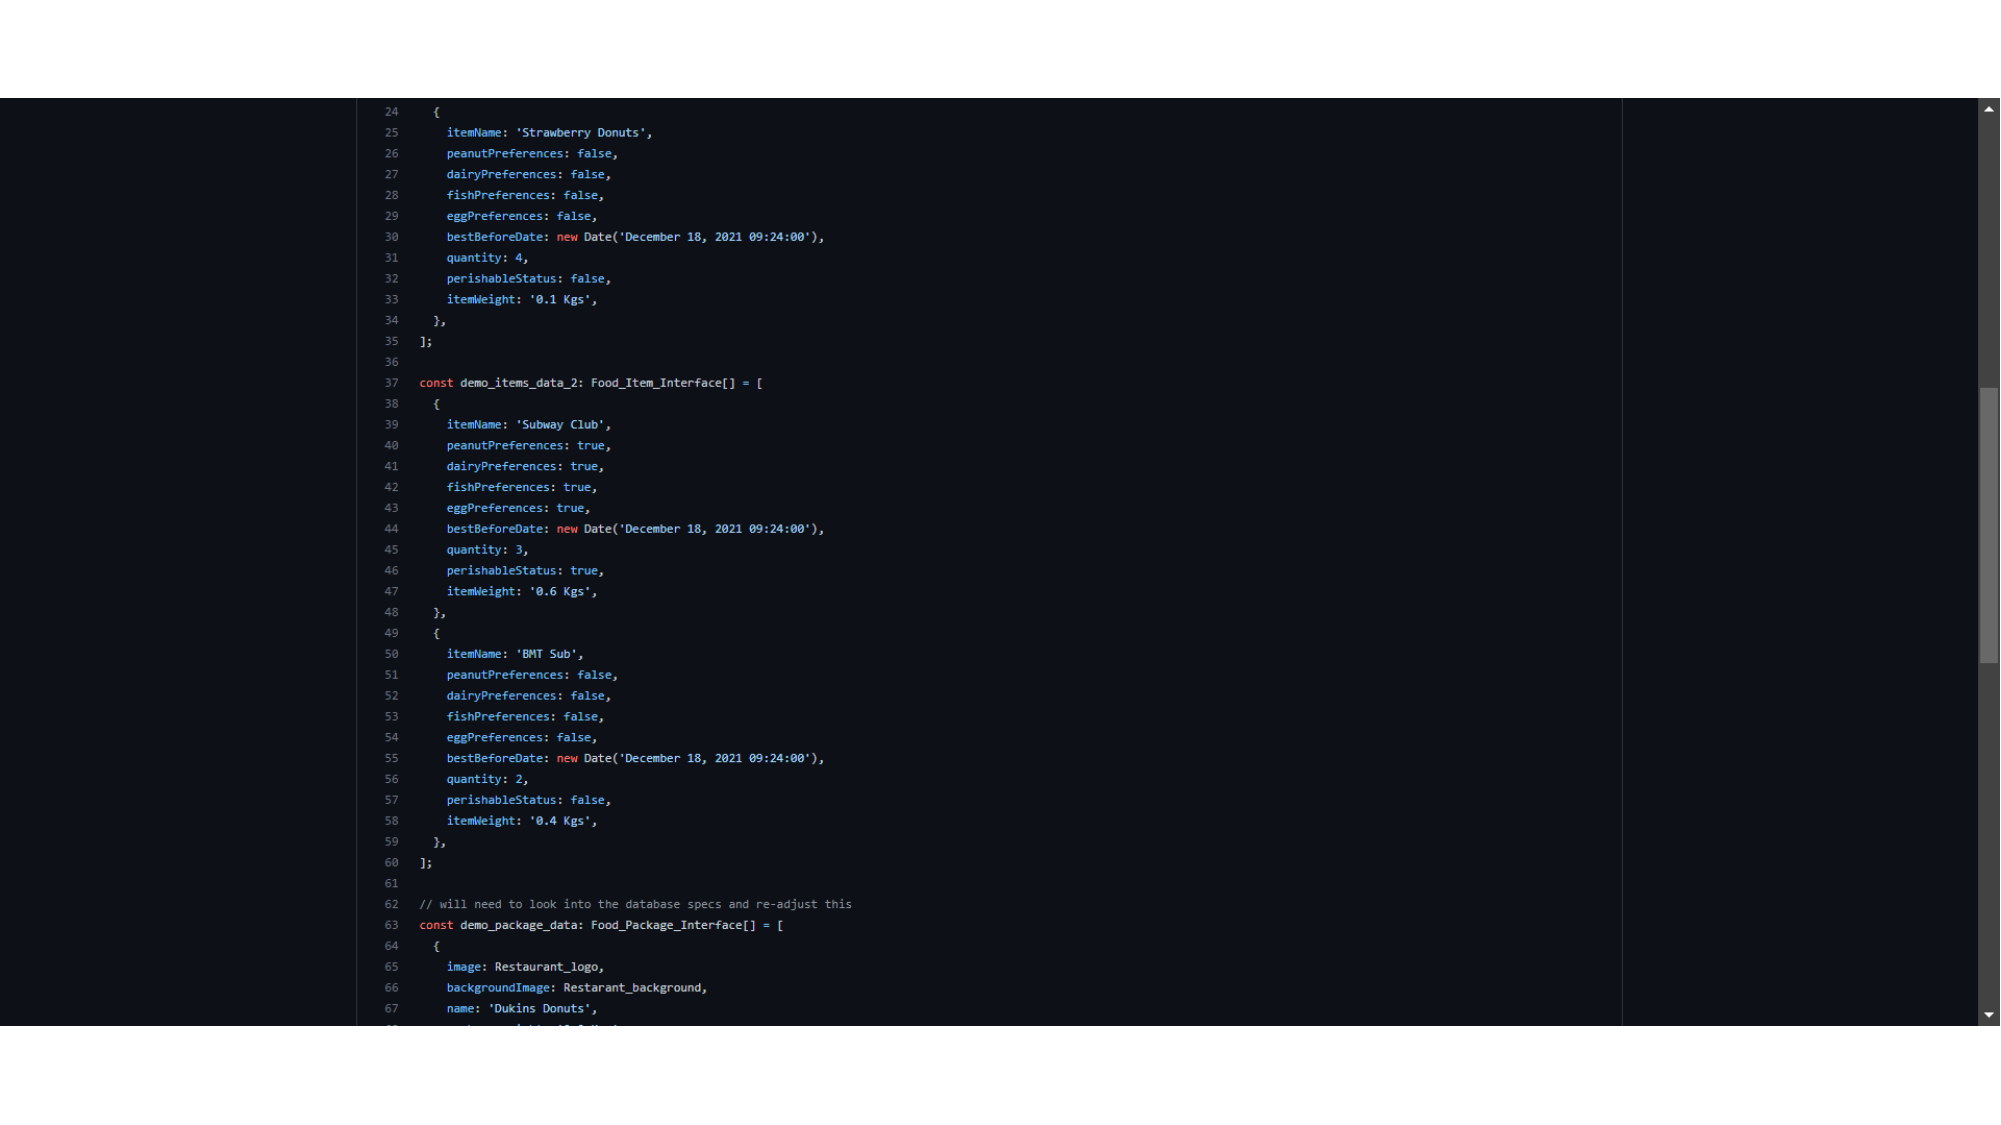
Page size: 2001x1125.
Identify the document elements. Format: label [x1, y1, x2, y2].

picture [0, 98, 2000, 1027]
